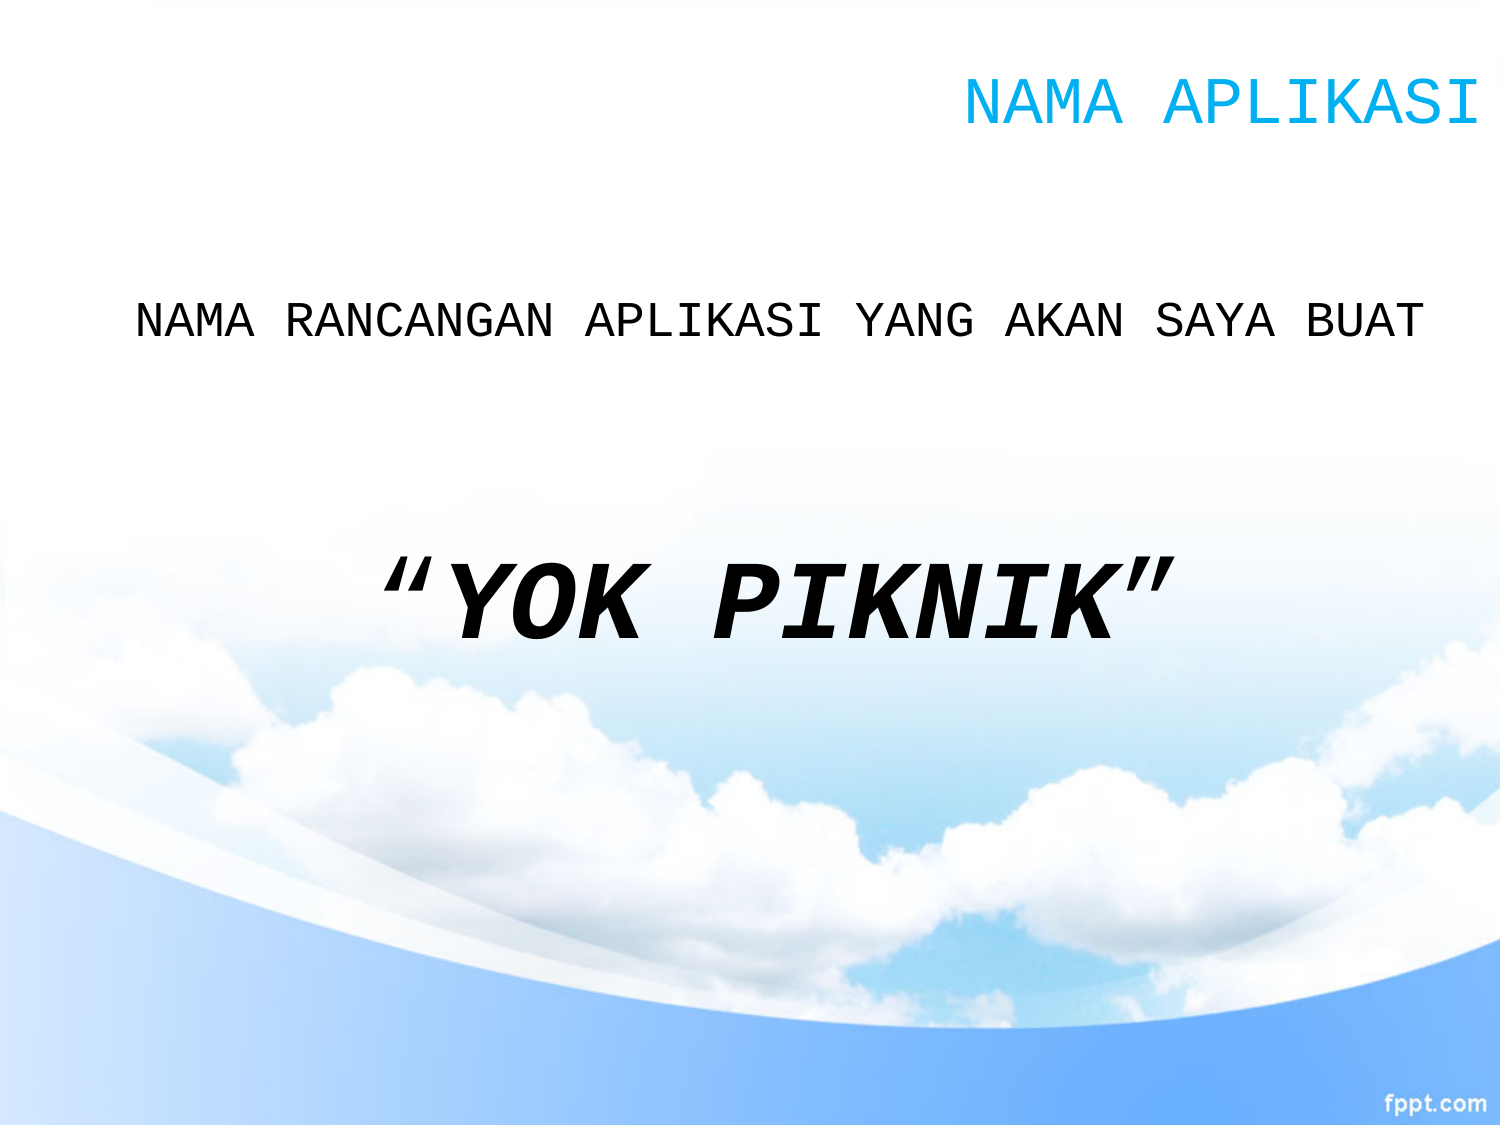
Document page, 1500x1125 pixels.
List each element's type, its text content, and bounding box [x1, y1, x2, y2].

title NAMA APLIKASI [148, 3, 1499, 191]
picture [0, 0, 1500, 1125]
text_box NAMA RANCANGAN APLIKASI YANG AKAN SAYA BUAT “YOK PIKNIK” [88, 278, 1471, 669]
